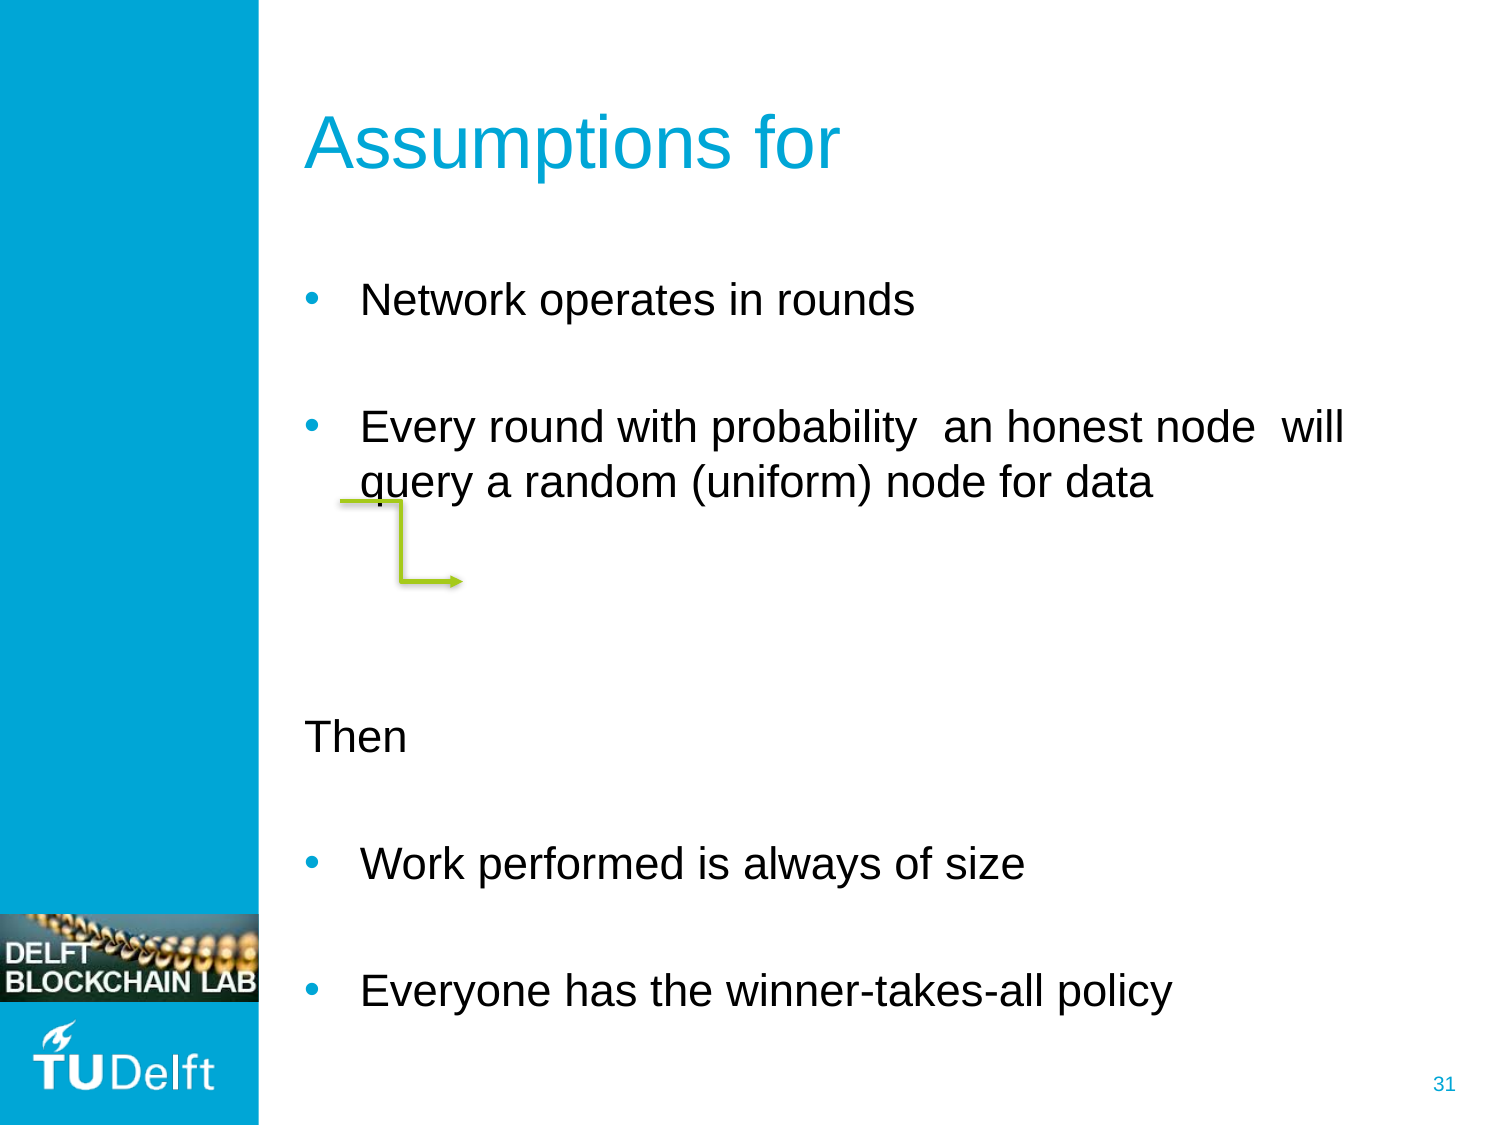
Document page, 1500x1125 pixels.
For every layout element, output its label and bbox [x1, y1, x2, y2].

text_box [339, 500, 464, 582]
picture [0, 915, 259, 1001]
